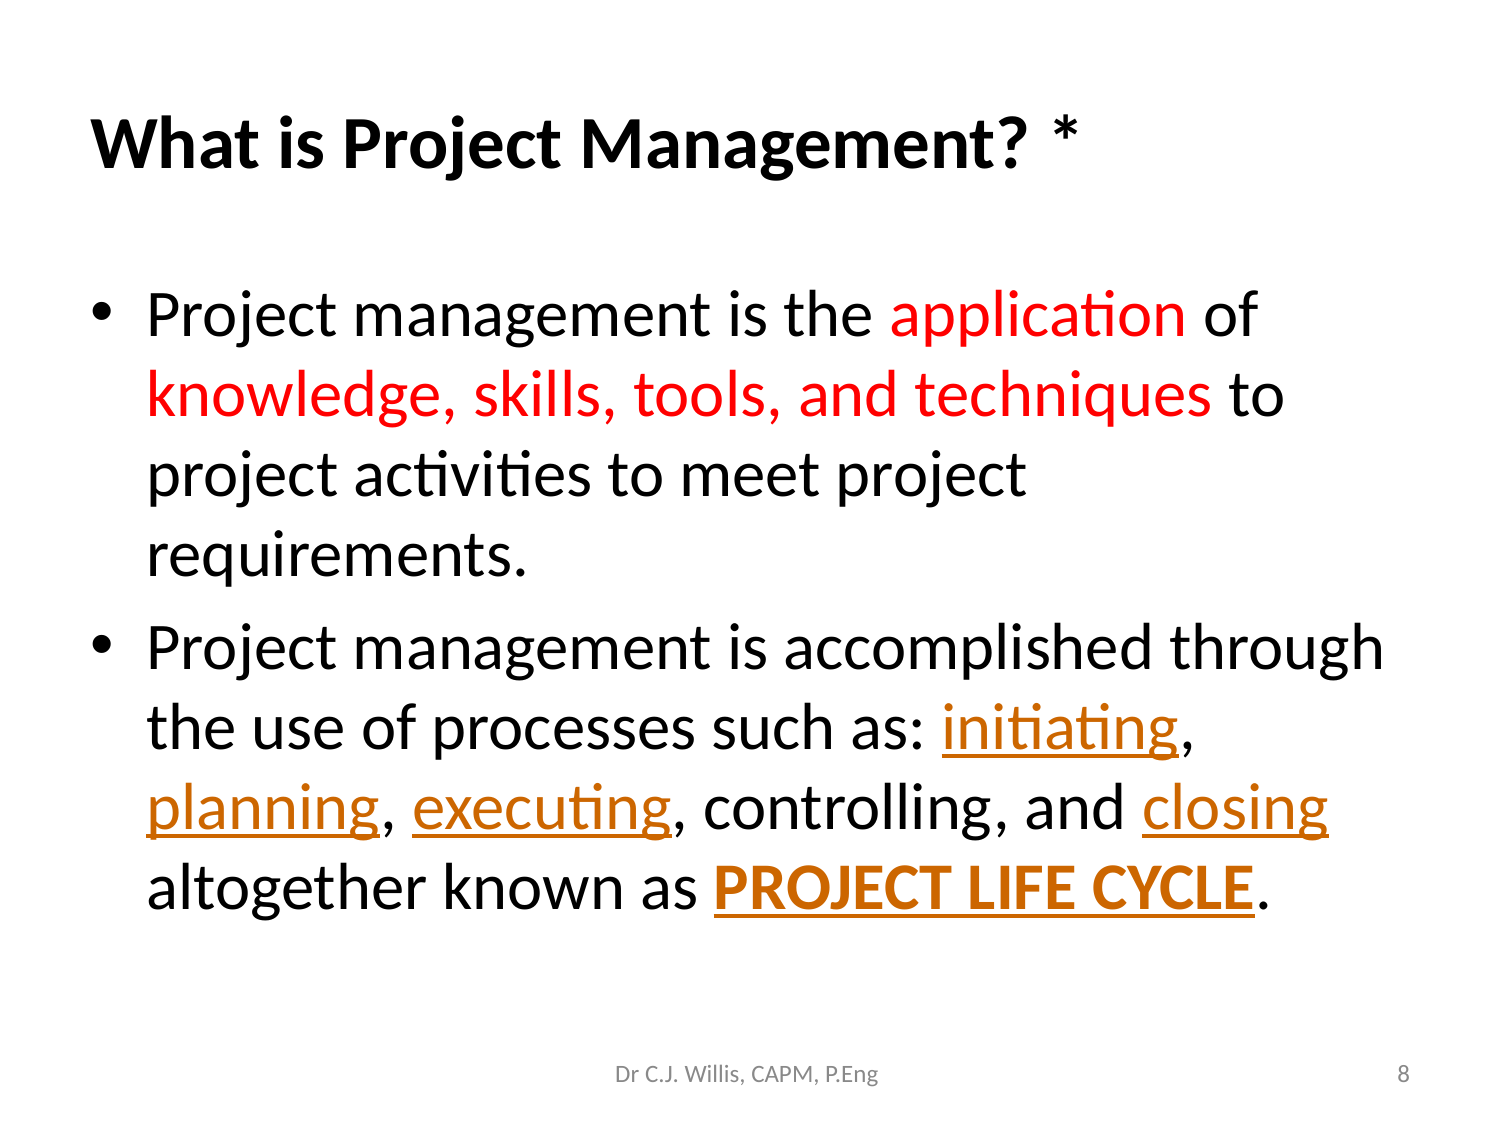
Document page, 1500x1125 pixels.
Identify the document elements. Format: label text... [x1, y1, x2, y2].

text_box ‹#› [1074, 1042, 1425, 1103]
title What is Project Management? * [75, 45, 1425, 233]
list Project management is the application of knowledge, skills, tools, and techniques to project activities to meet project requirements. Project management is accomplished through the use of processes such as: initiating, planning, executing, controlling, and closing altogether known as PROJECT LIFE CYCLE. [75, 262, 1425, 1005]
text_box Dr C.J. Willis, CAPM, P.Eng [512, 1042, 988, 1103]
